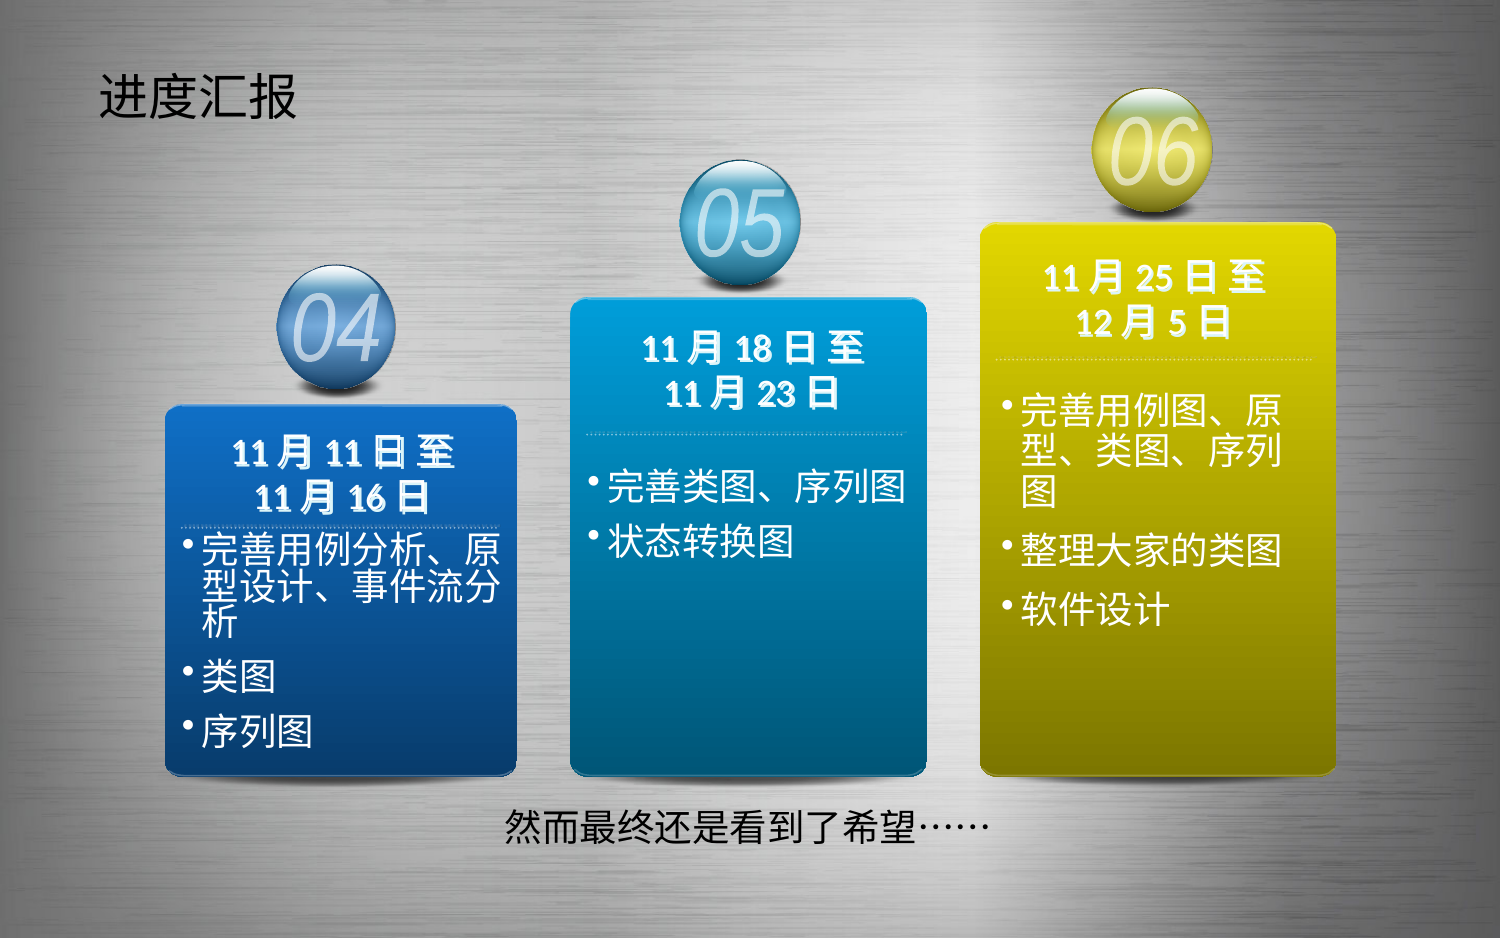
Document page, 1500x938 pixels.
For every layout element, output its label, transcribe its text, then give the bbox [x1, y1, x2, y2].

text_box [140, 264, 527, 790]
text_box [962, 86, 1348, 788]
text_box 进度汇报 [83, 58, 313, 134]
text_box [549, 159, 936, 790]
picture [0, 0, 1500, 938]
text_box 然而最终还是看到了希望…… [195, 797, 1302, 857]
